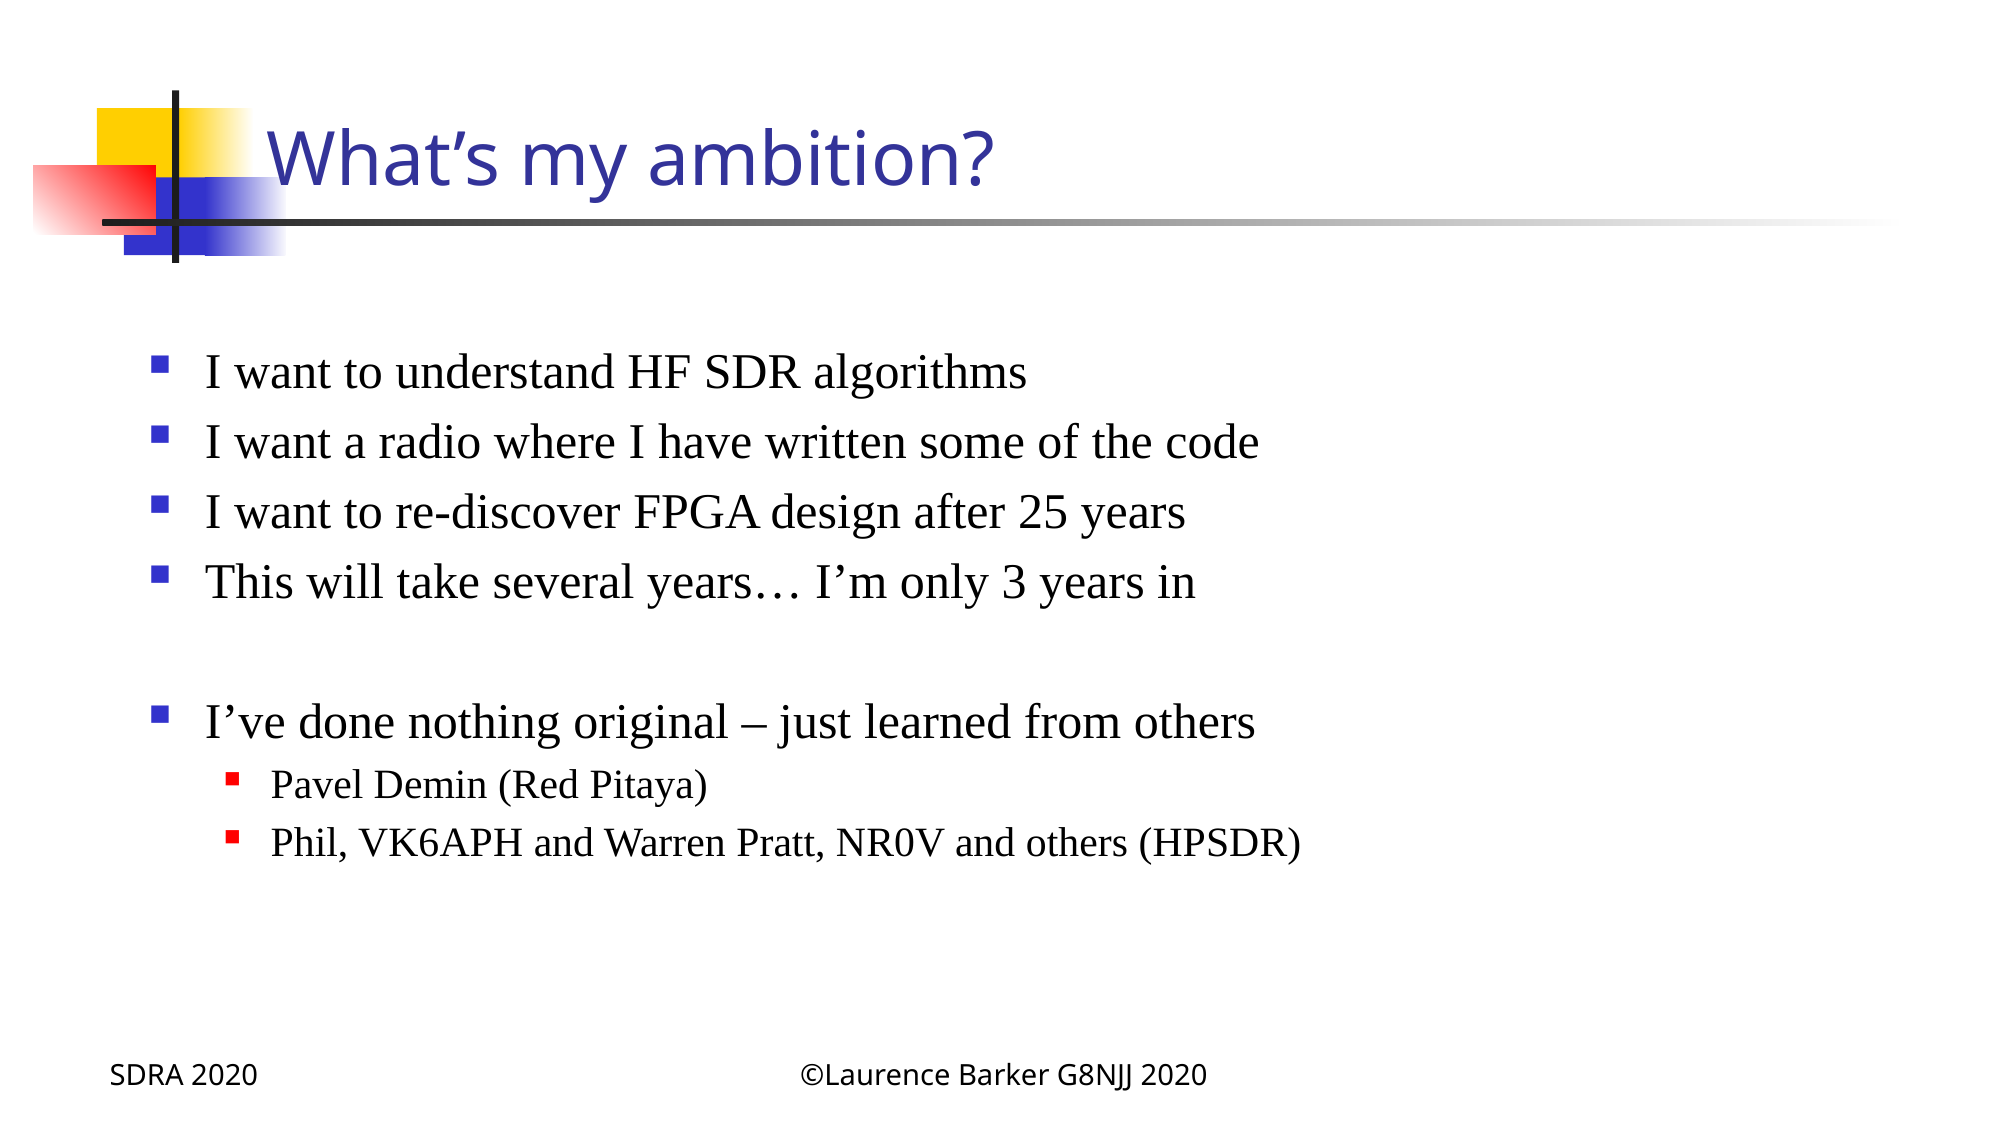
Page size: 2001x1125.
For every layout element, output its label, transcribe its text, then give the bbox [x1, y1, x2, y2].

slide_number SDRA 2020 [94, 1023, 512, 1100]
list I want to understand HF SDR algorithms I want a radio where I have written some of the code I want to re-discover FPGA design after 25 years This will take several years… I’m only 3 years in I’ve done nothing original – just learned from others Pavel Demin (Red Pitaya) Phil, VK6APH and Warren Pratt, NR0V and others (HPSDR) [133, 331, 1959, 1006]
title What’s my ambition? [251, 35, 1957, 208]
footer ©Laurence Barker G8NJJ 2020 [574, 1023, 1434, 1100]
